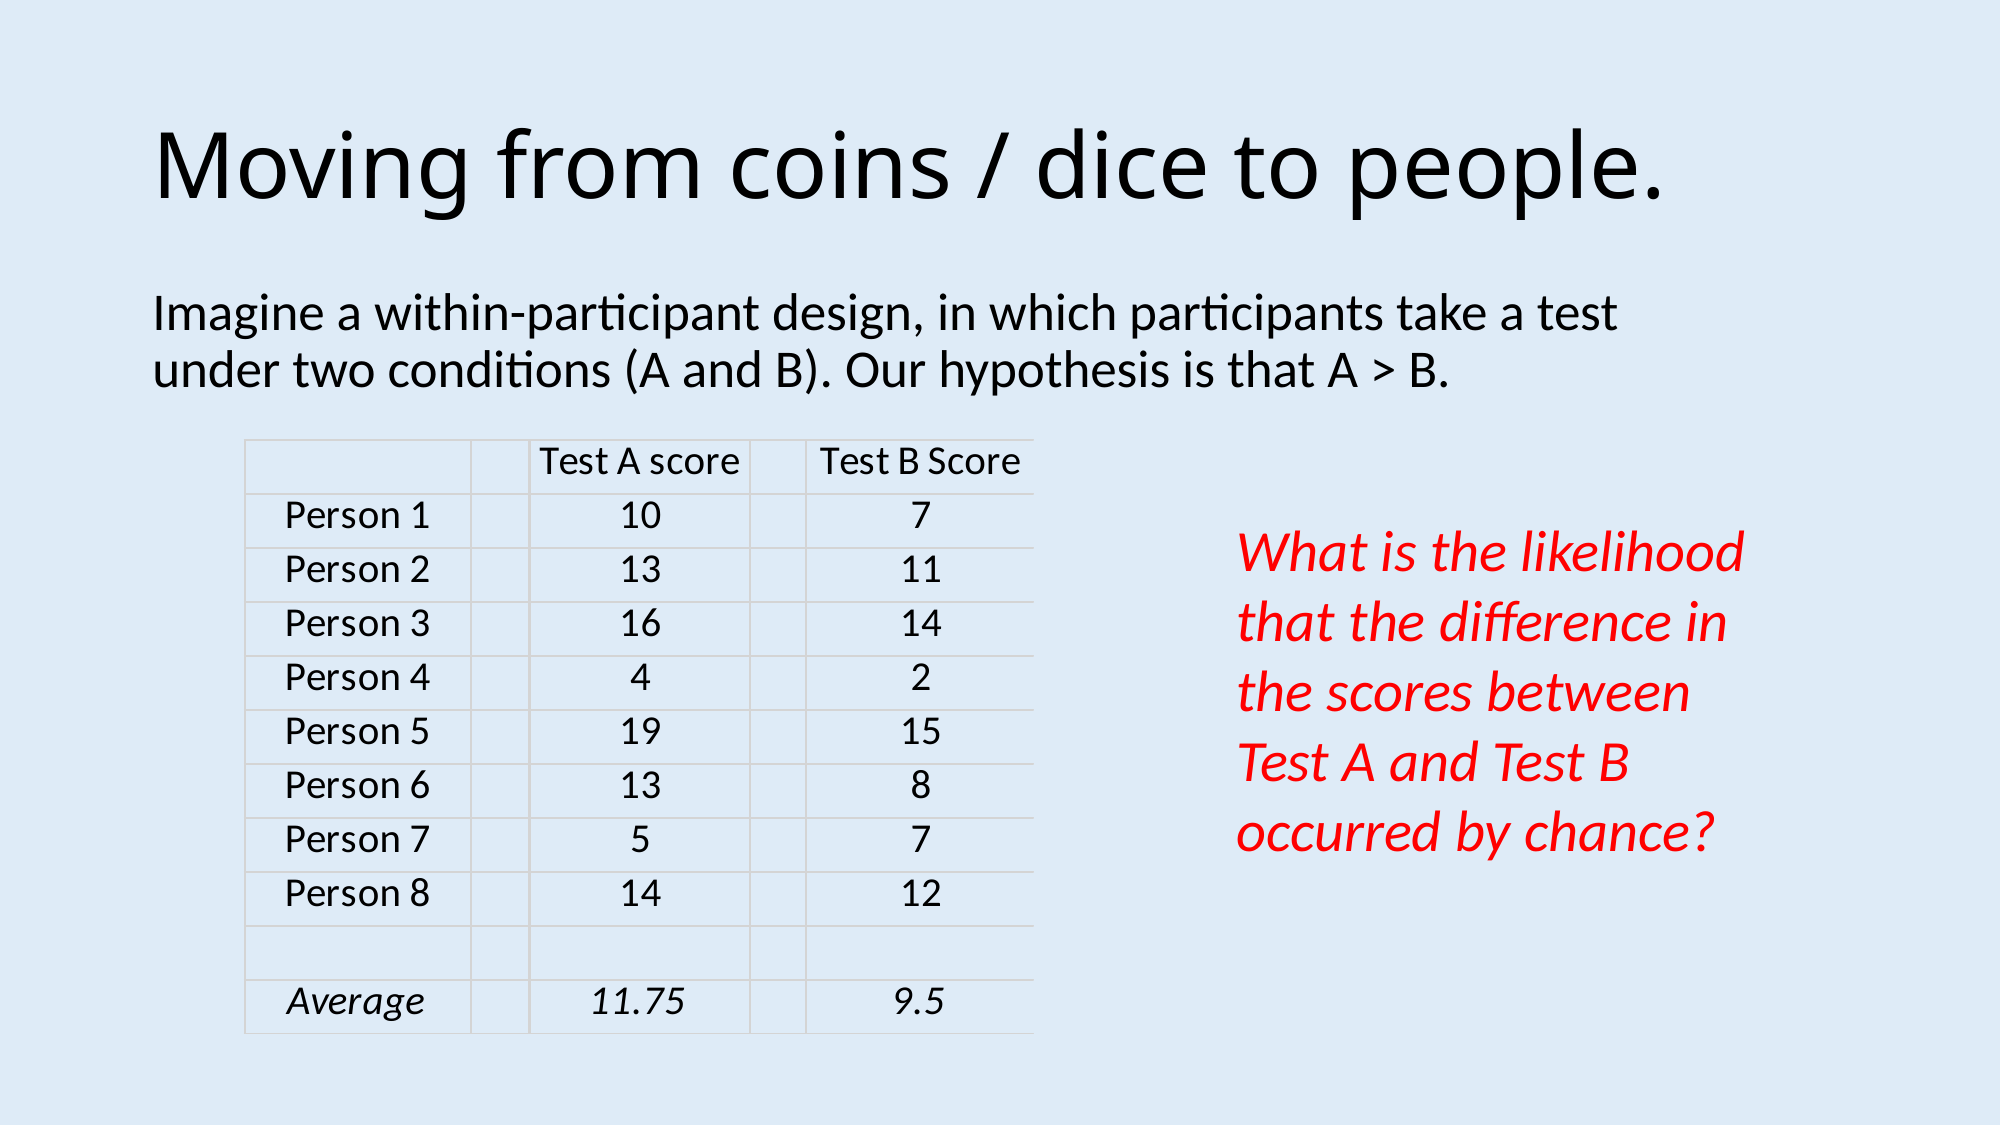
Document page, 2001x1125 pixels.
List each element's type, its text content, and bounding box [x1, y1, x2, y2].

list Imagine a within-participant design, in which participants take a test under two conditions (A and B). Our hypothesis is that A > B. [137, 277, 1763, 485]
title Moving from coins / dice to people. [137, 59, 1863, 278]
text_box What is the likelihood that the difference in the scores between Test A and Test B occurred by chance? [1221, 506, 1782, 941]
picture [243, 439, 1036, 1036]
